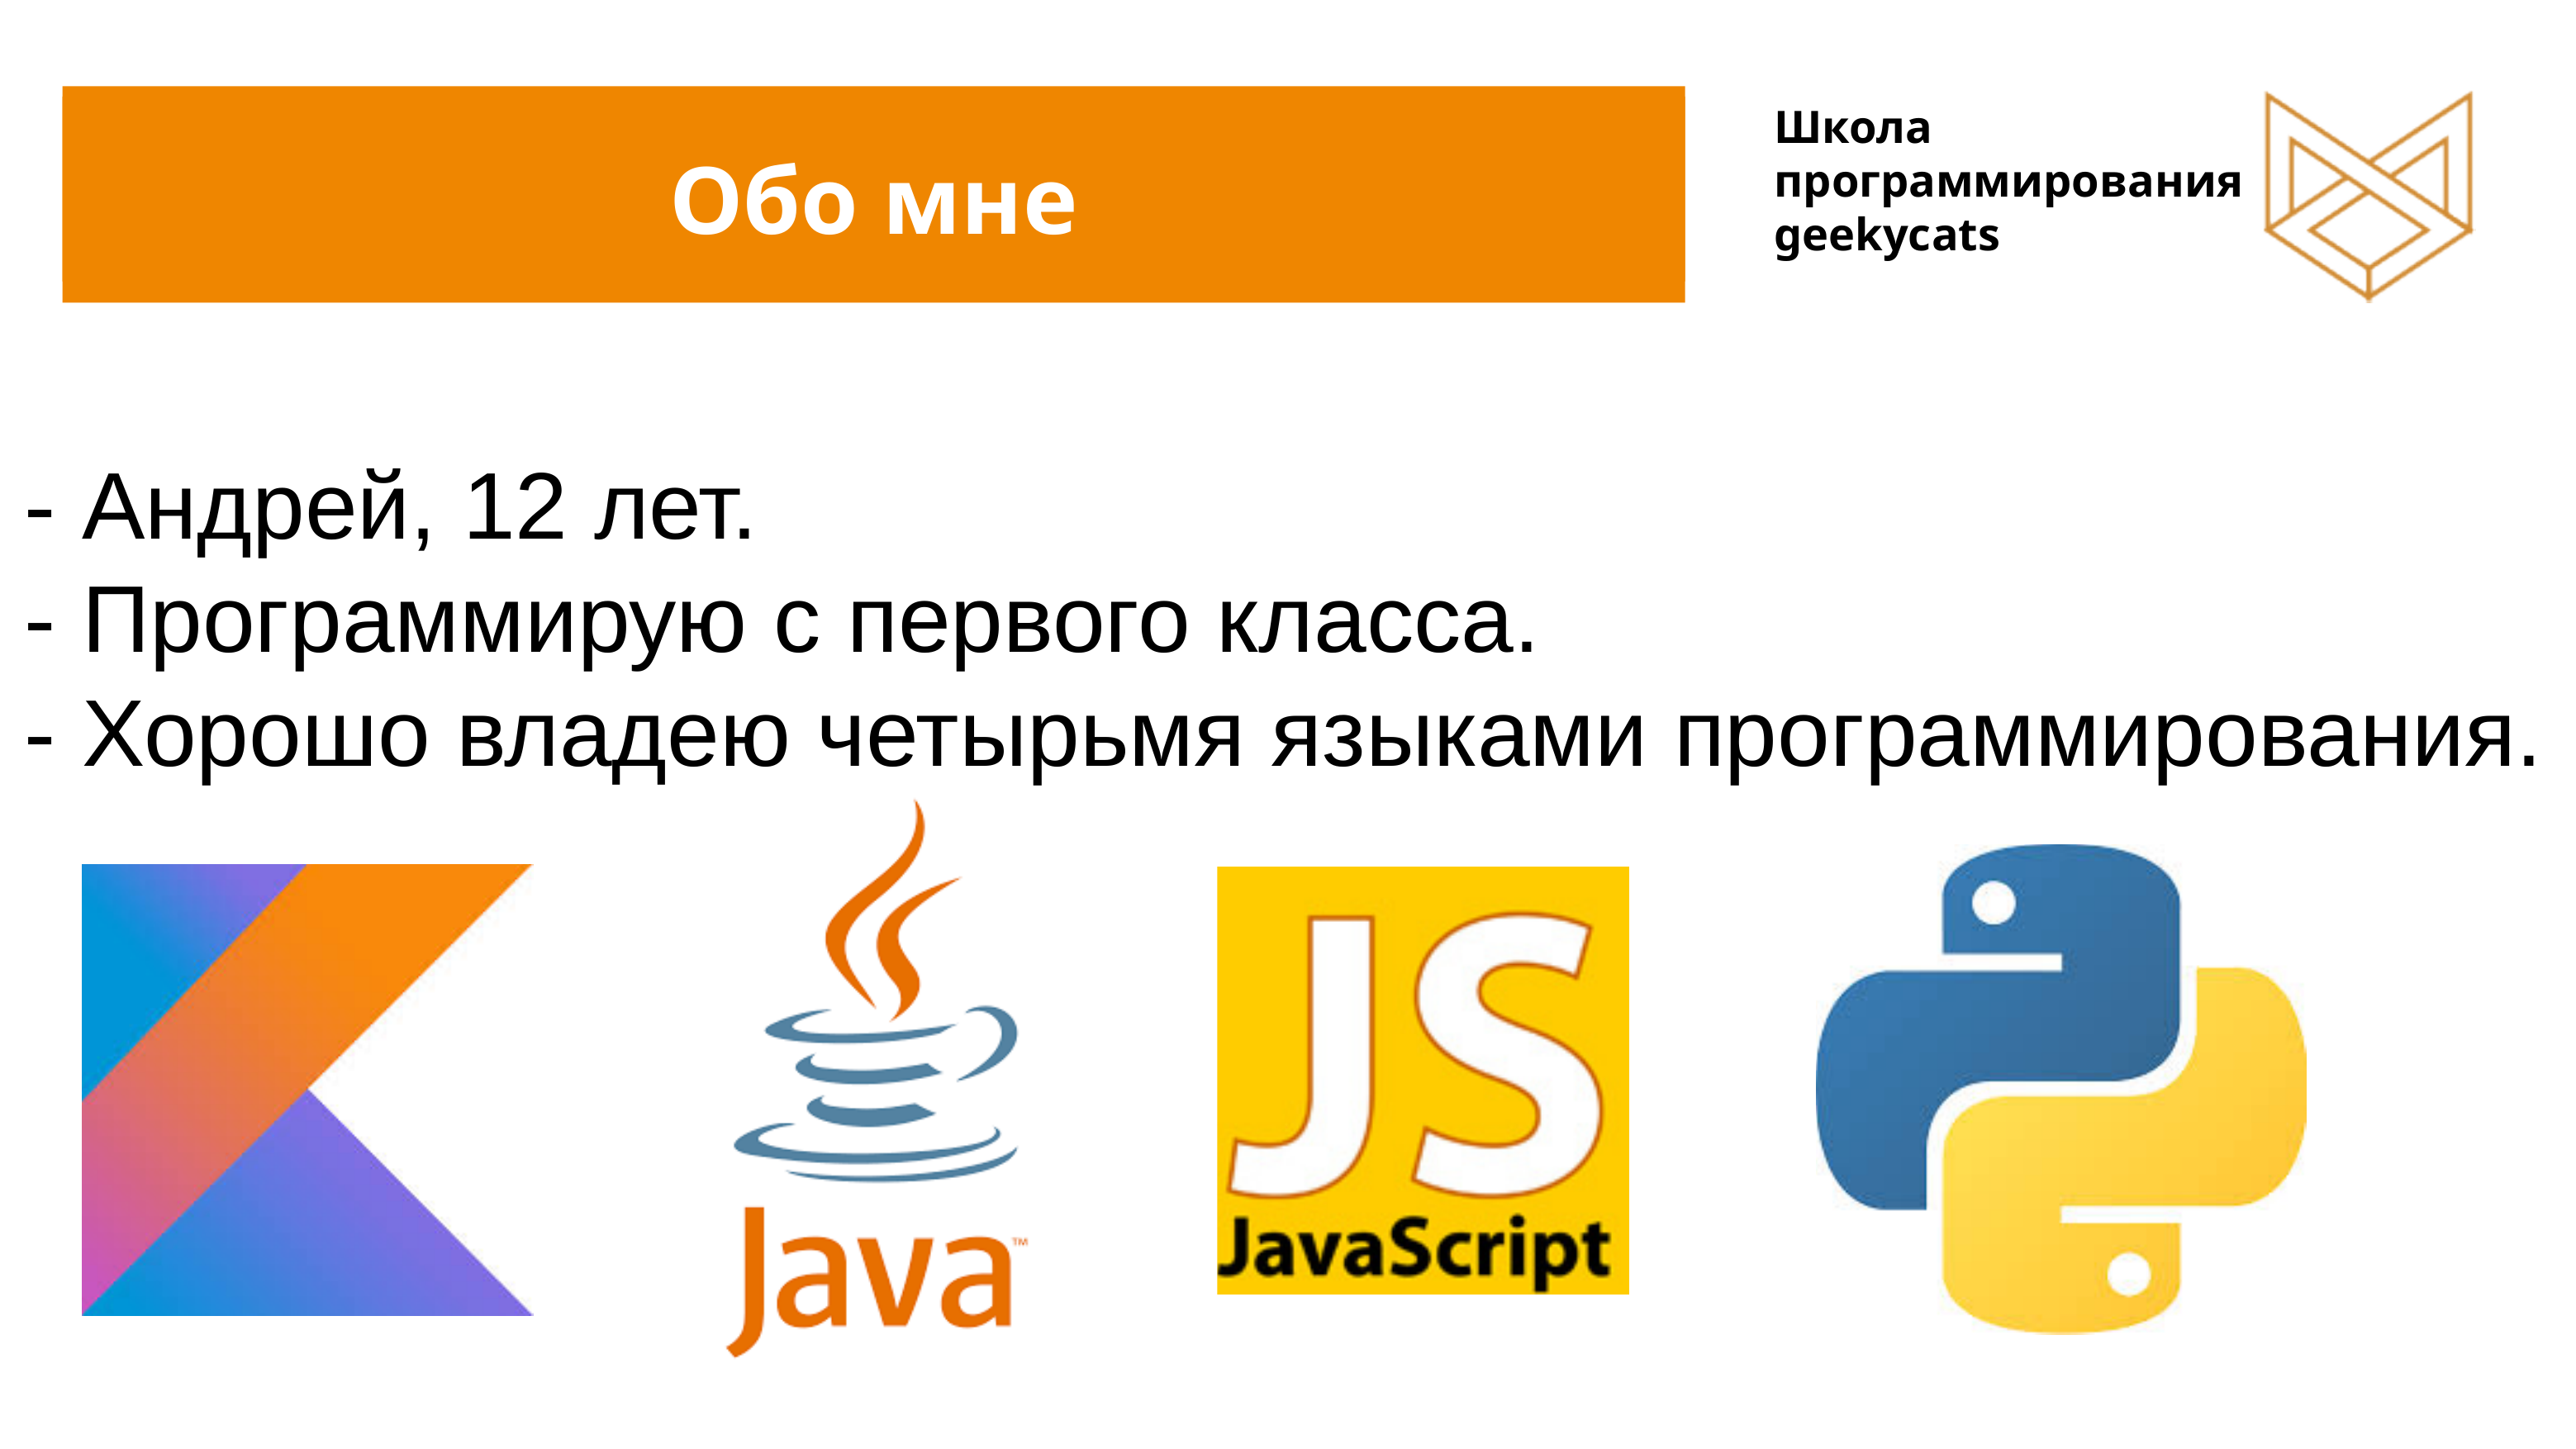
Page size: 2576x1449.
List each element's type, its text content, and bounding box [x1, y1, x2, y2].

text_box - Андрей, 12 лет. - Программирую с первого класса. - Хорошо владею четырьмя языками программирования. [12, 438, 2576, 791]
picture [82, 864, 534, 1316]
picture [720, 794, 1031, 1363]
picture [1217, 867, 1630, 1295]
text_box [62, 86, 1685, 303]
picture [2262, 89, 2476, 303]
picture [1816, 844, 2307, 1336]
text_box Школа программирования geekycats [1761, 86, 2263, 306]
